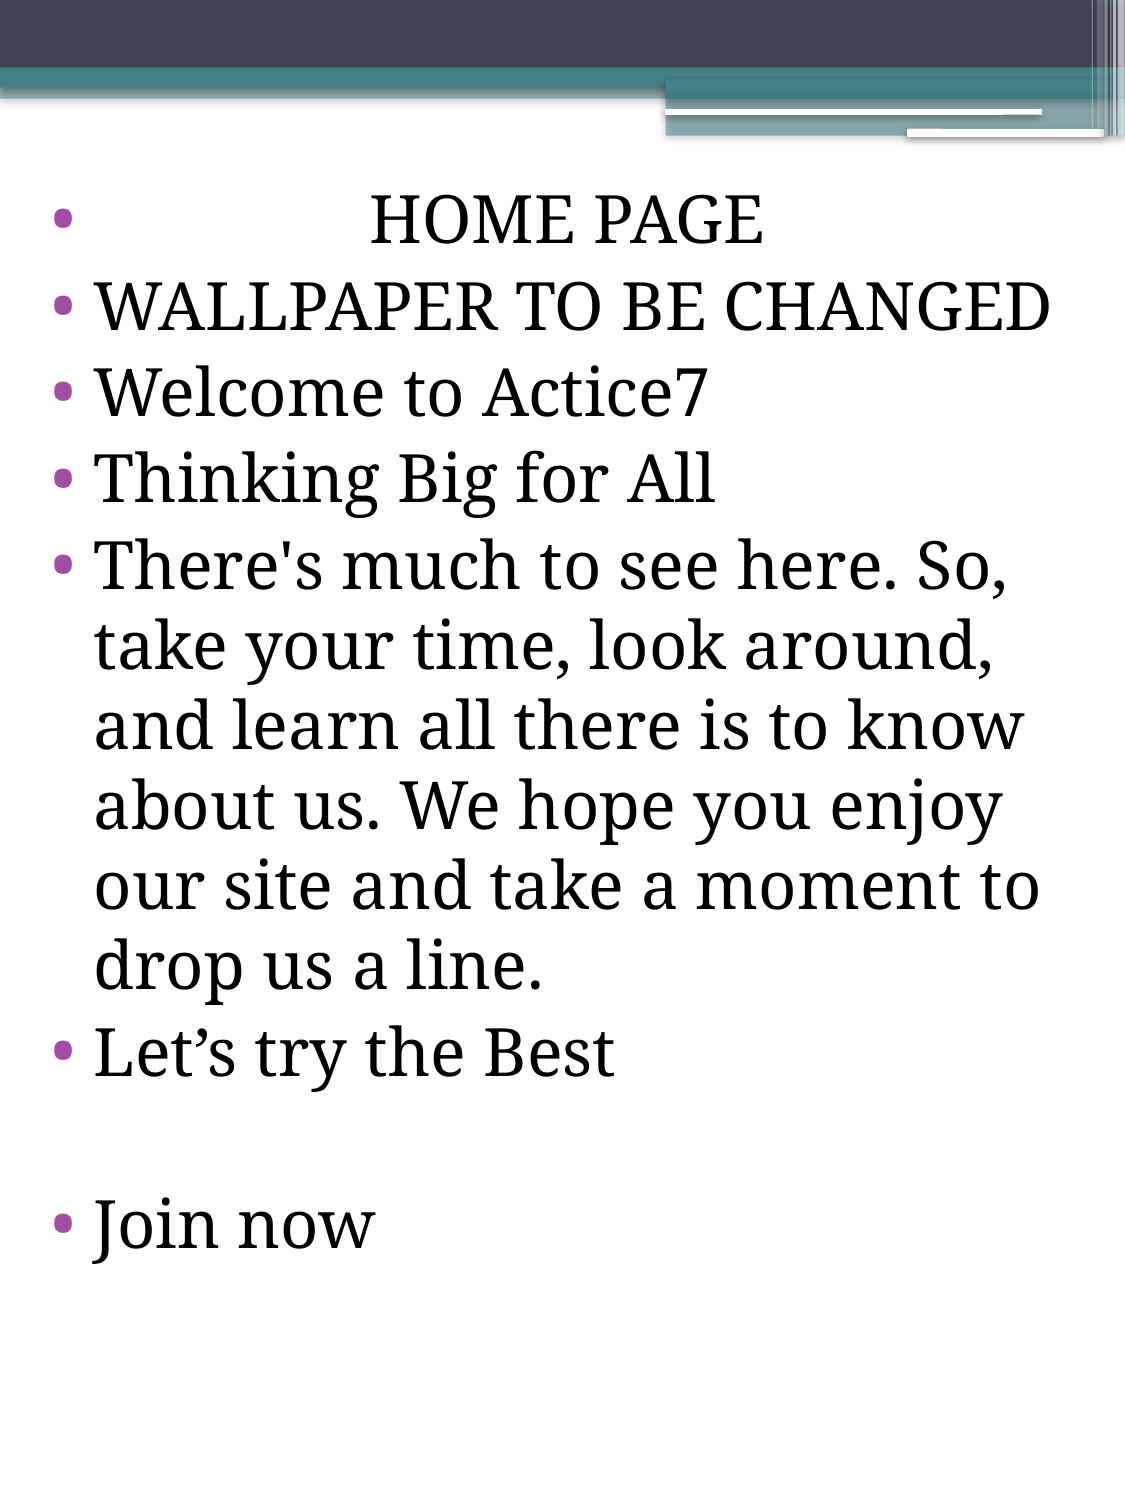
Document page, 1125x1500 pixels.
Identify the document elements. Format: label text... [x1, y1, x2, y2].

list HOME PAGE WALLPAPER TO BE CHANGED Welcome to Actice7 Thinking Big for All There's much to see here. So, take your time, look around, and learn all there is to know about us. We hope you enjoy our site and take a moment to drop us a line. Let’s try the Best Join now [18, 169, 1125, 1450]
